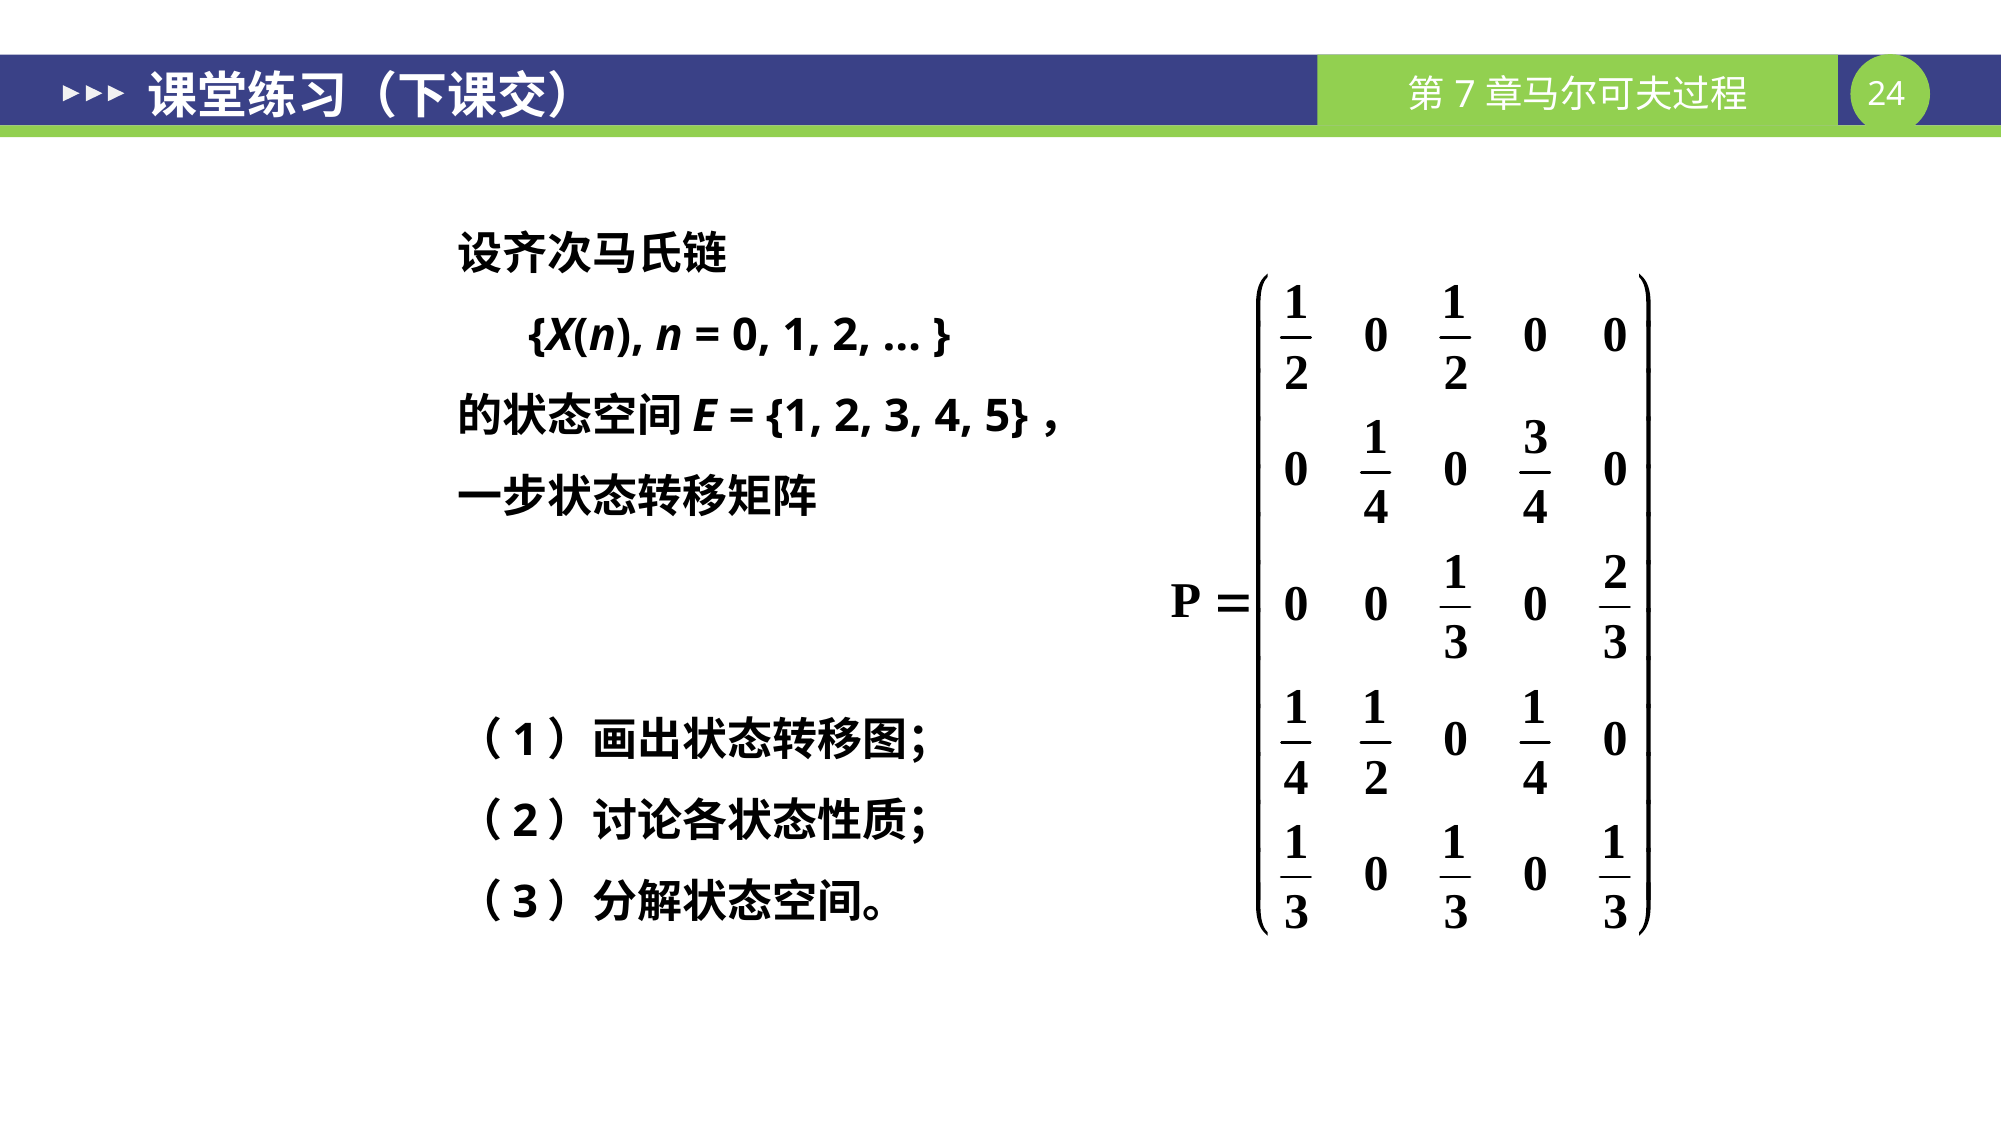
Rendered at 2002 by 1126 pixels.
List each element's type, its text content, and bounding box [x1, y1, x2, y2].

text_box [1162, 263, 1664, 944]
list 设齐次马氏链 {X(n), n = 0, 1, 2, … } 的状态空间E = {1, 2, 3, 4, 5}， 一步状态转移矩阵 （1）画出状态转移图； （2）讨论各状态性质； （3）分解状态空间。 [437, 187, 1701, 943]
title 课堂练习（下课交） [127, 57, 1003, 129]
